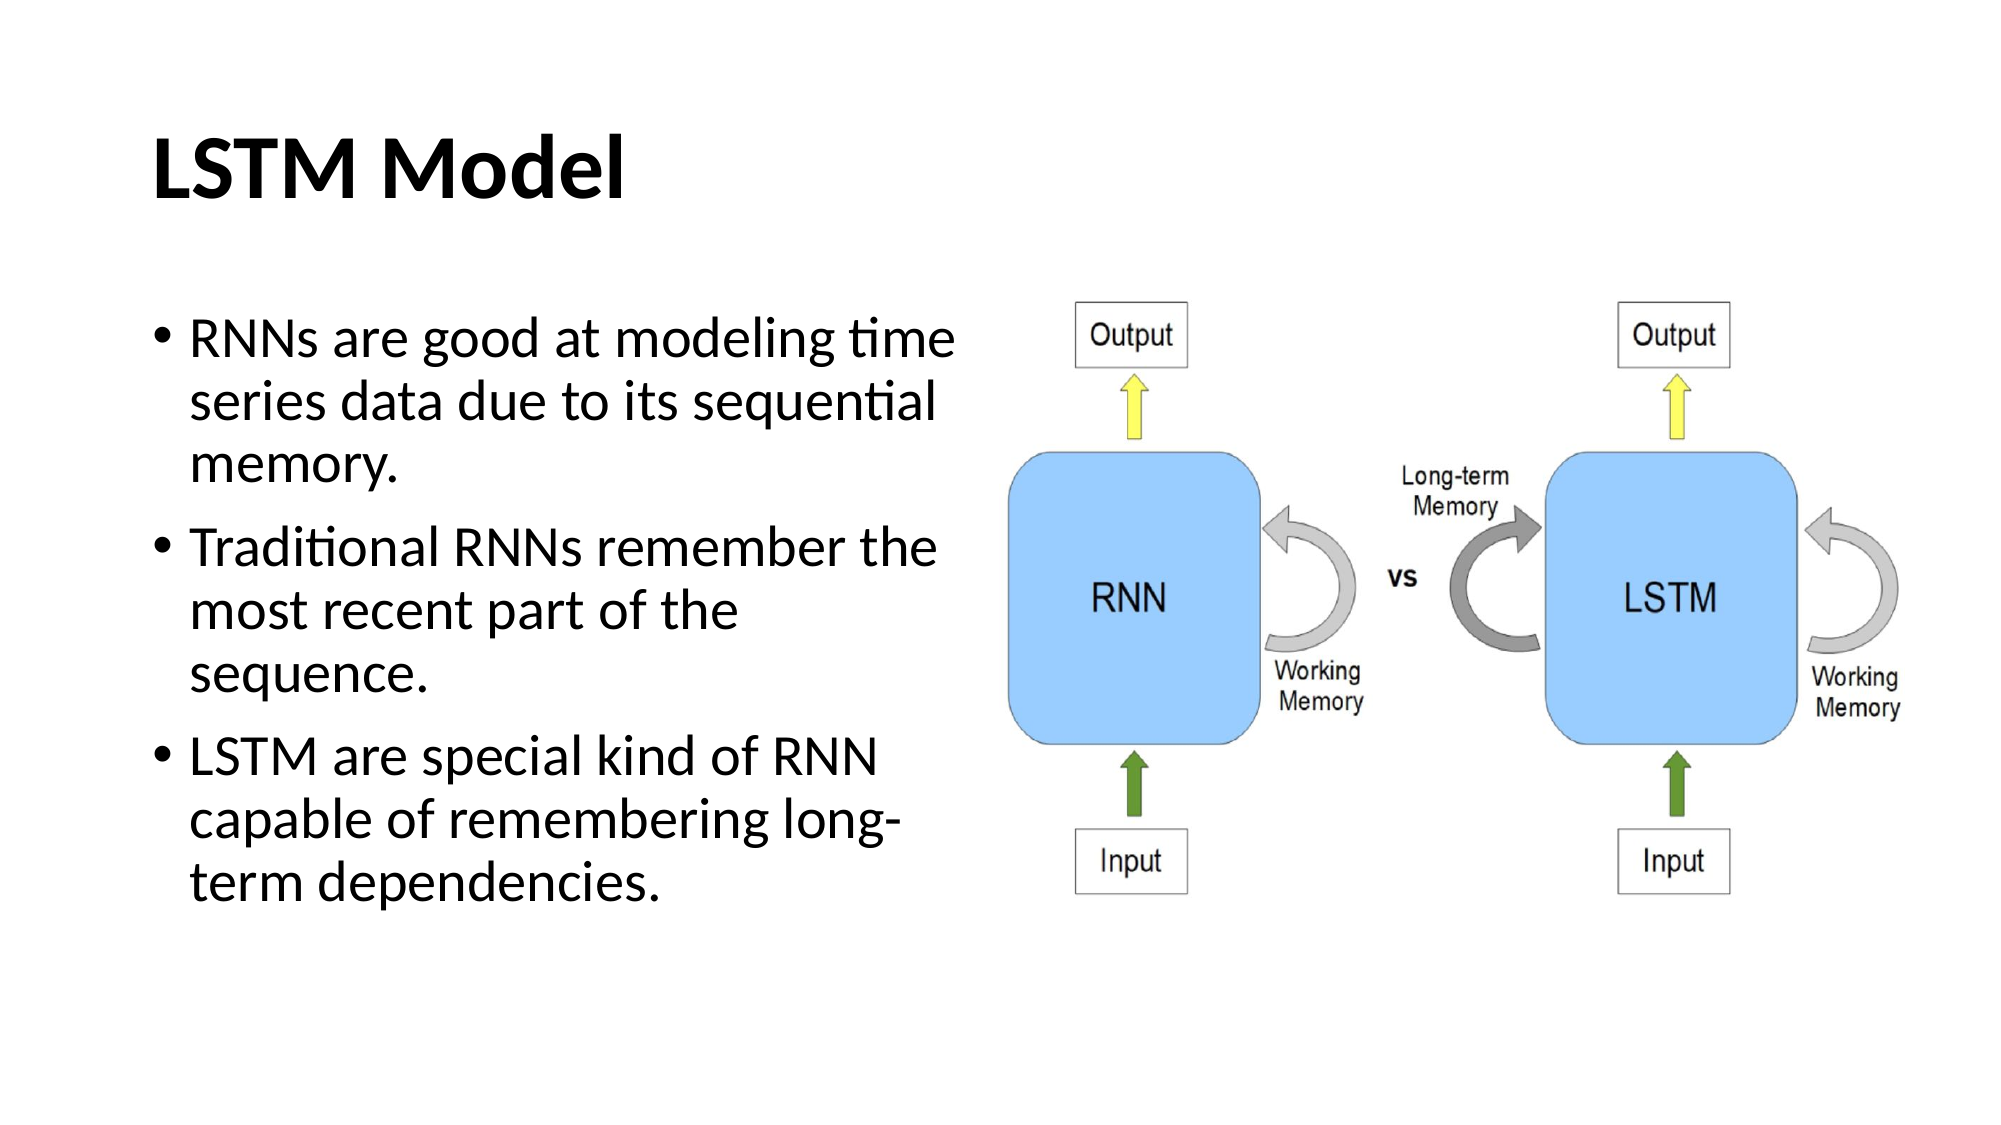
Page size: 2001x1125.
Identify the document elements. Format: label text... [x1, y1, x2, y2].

title LSTM Model [137, 59, 1863, 278]
picture [999, 299, 1905, 898]
list RNNs are good at modeling time series data due to its sequential memory. Traditional RNNs remember the most recent part of the sequence. LSTM are special kind of RNN capable of remembering long-term dependencies. [137, 299, 1000, 1019]
